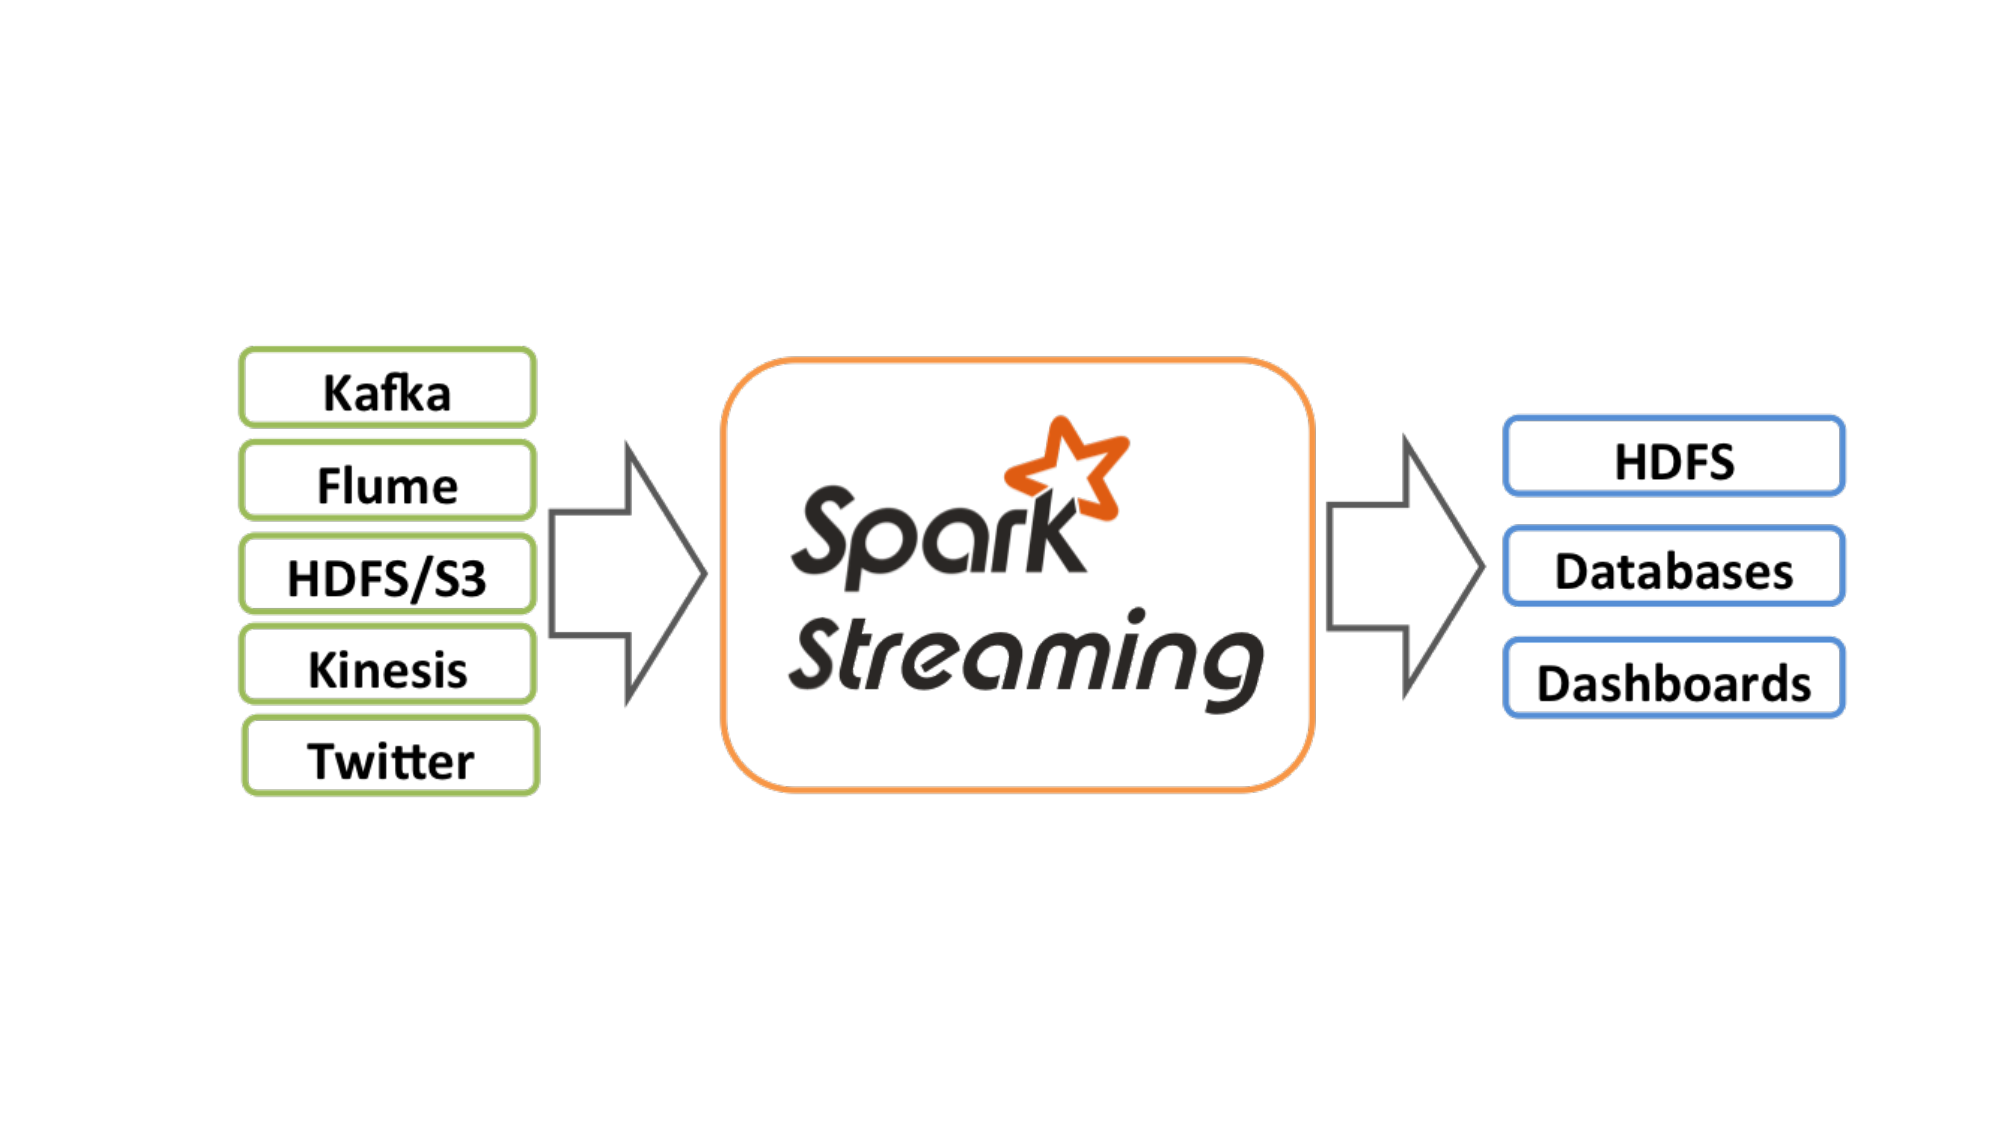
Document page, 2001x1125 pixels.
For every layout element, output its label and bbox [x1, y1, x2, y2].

picture [165, 249, 1919, 905]
